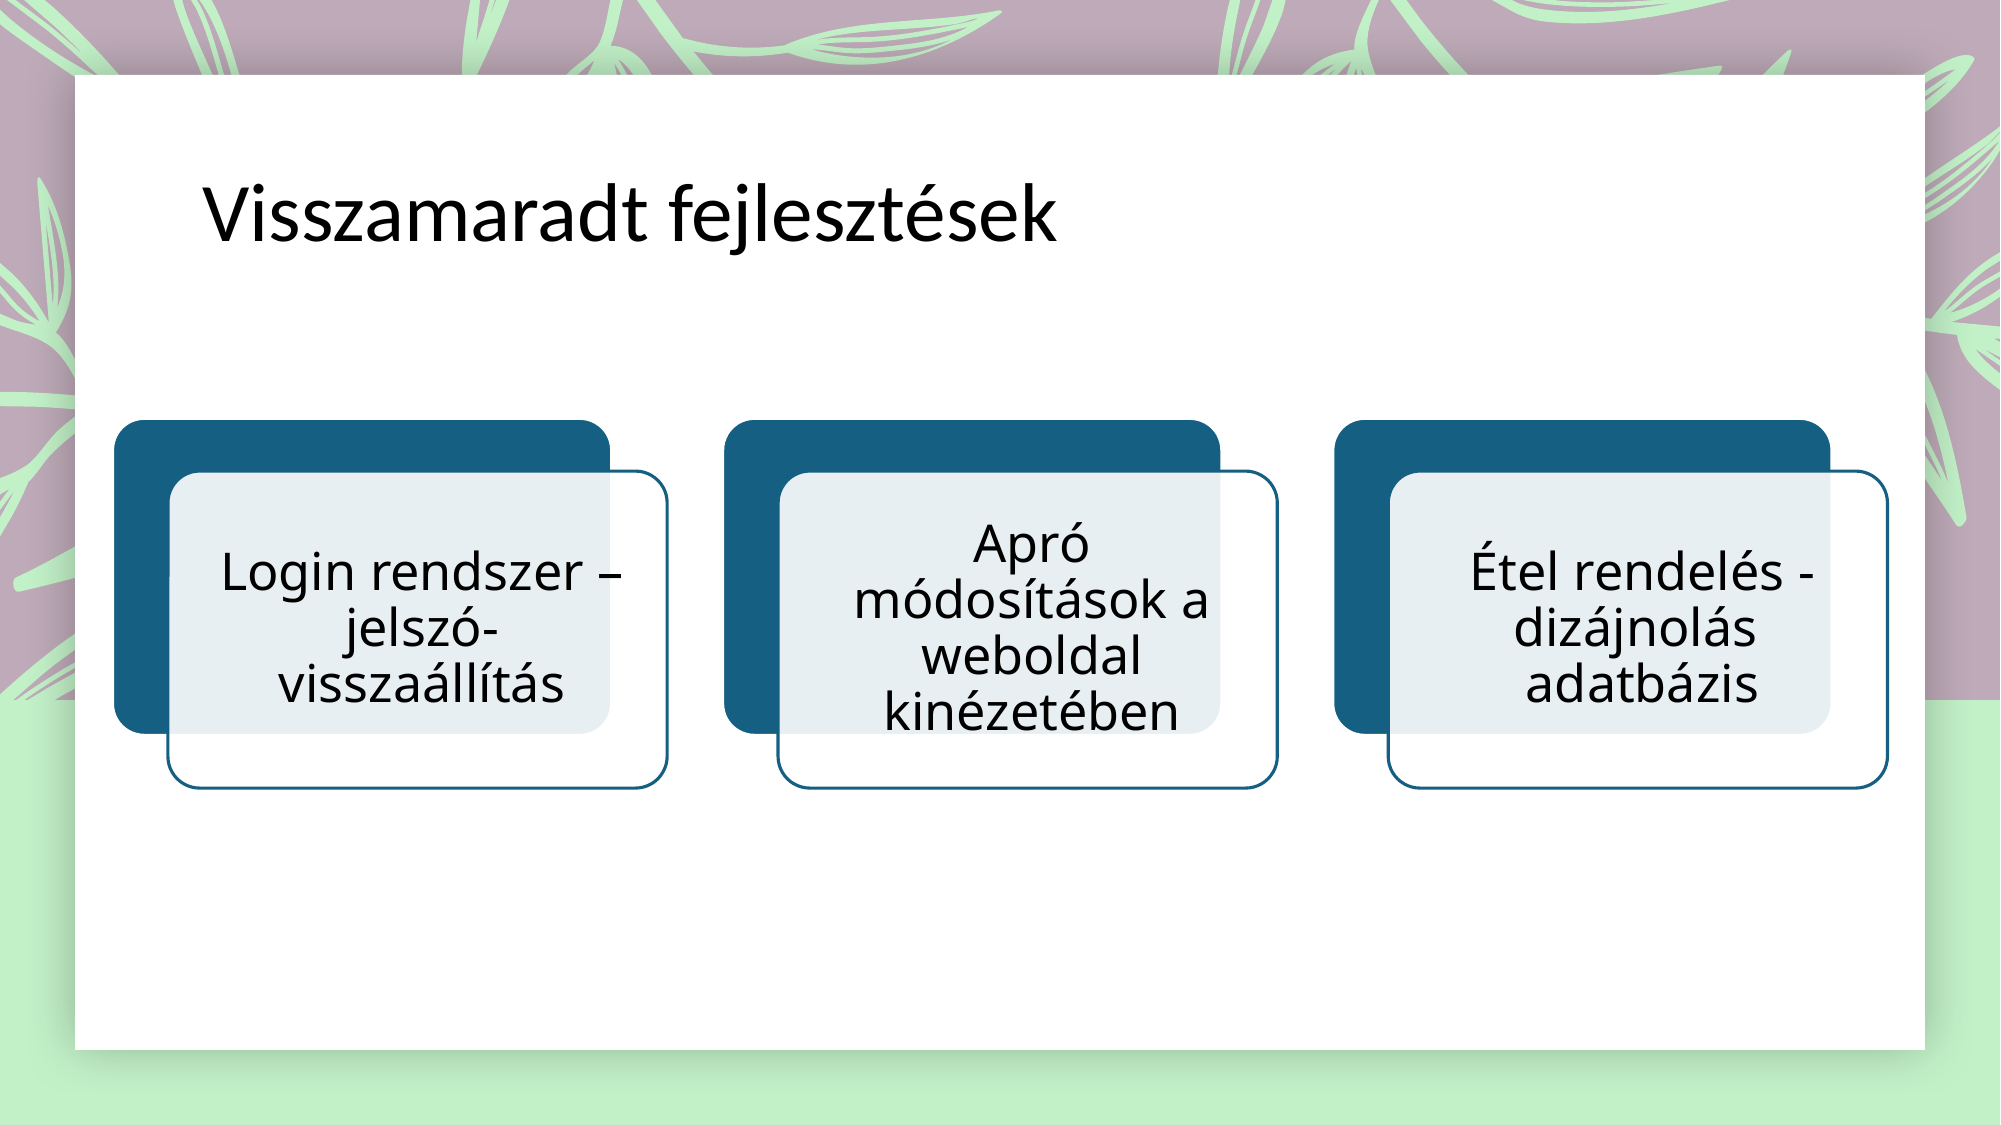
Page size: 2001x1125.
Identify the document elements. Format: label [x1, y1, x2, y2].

list [111, 296, 1888, 910]
text_box [73, 701, 1927, 1051]
text_box [0, 701, 2000, 1125]
text_box [0, 0, 2000, 701]
